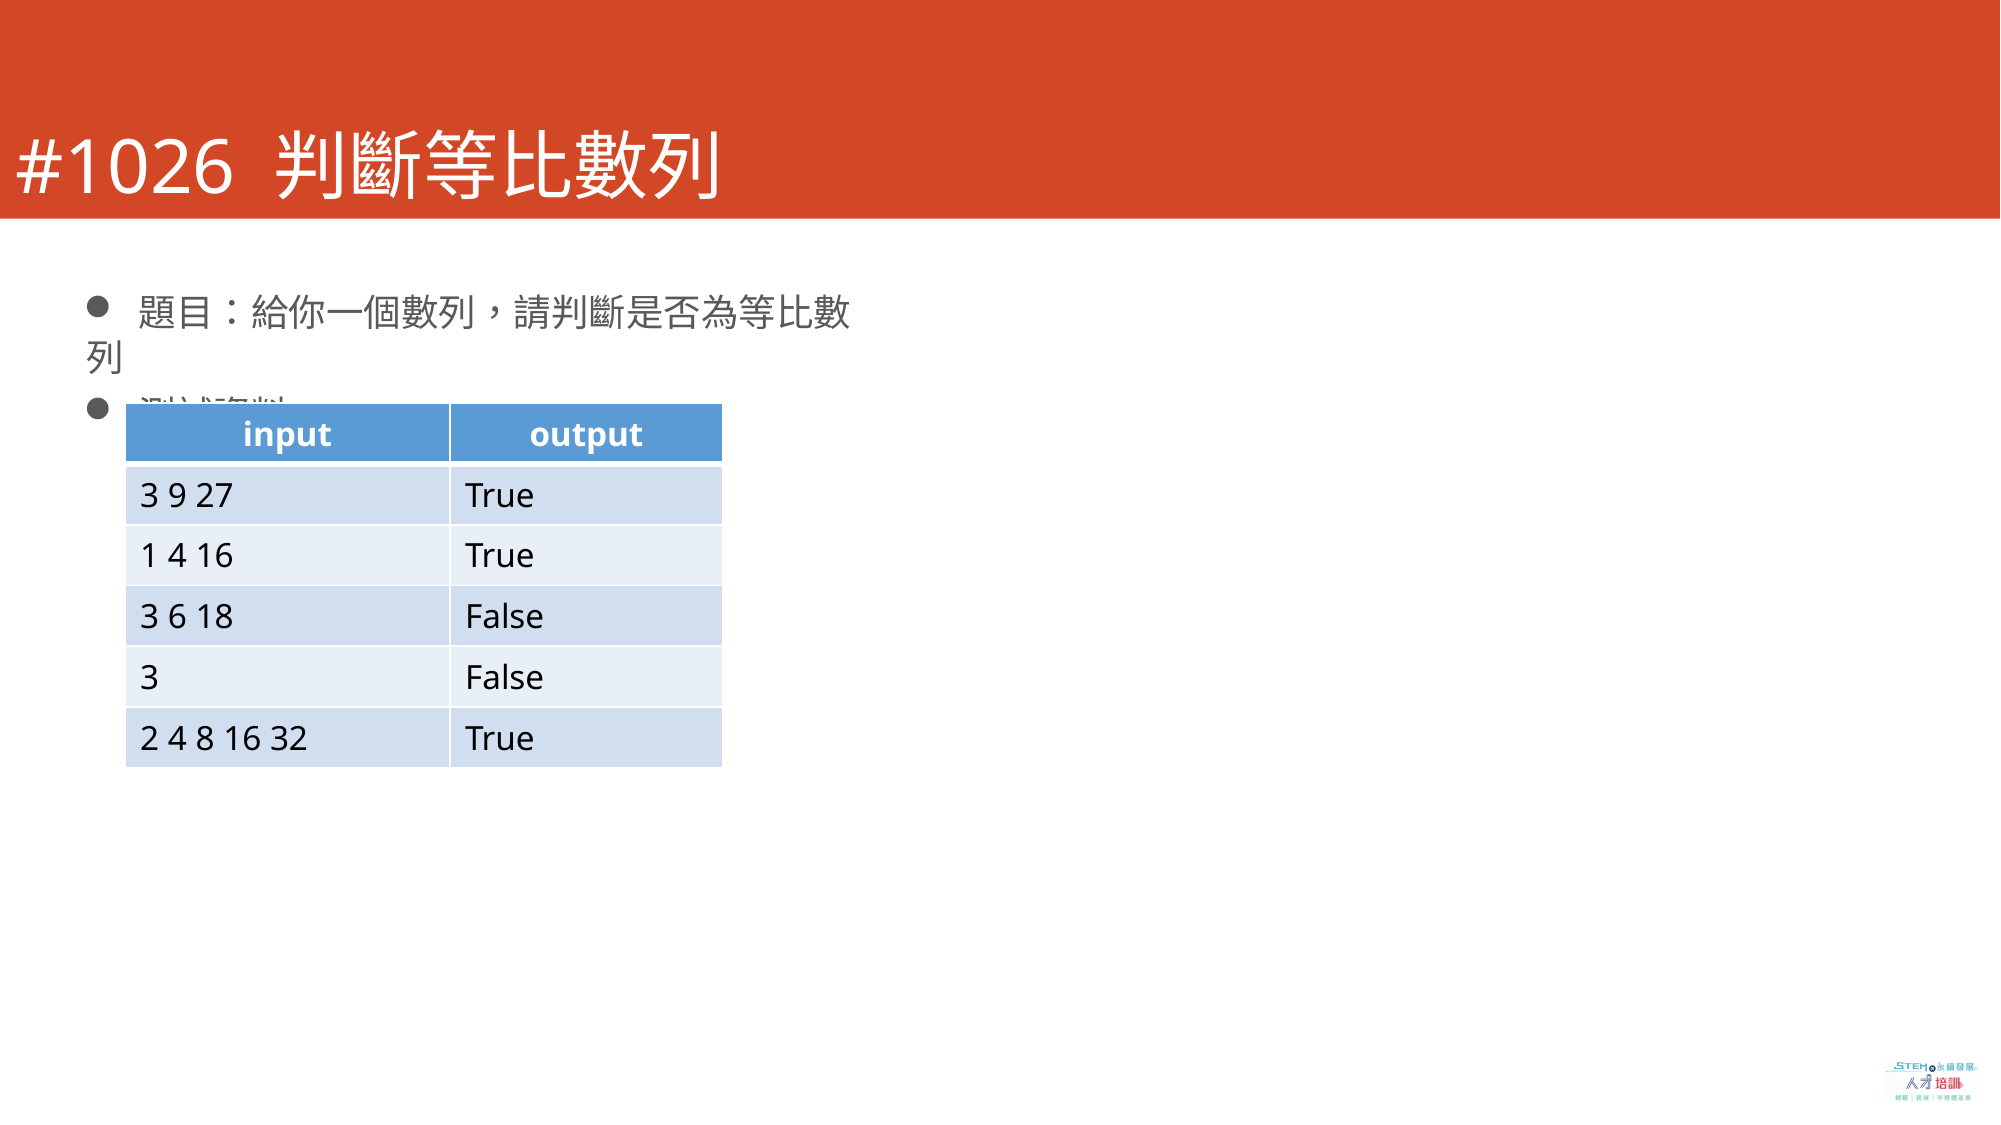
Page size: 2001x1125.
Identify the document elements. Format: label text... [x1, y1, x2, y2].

table_cell False [451, 586, 722, 645]
table_cell 2 4 8 16 32 [126, 708, 449, 767]
table_cell False [451, 647, 722, 706]
picture [1884, 1060, 1980, 1103]
table_cell 1 4 16 [126, 526, 449, 585]
table_cell True [451, 708, 722, 767]
table_header output [451, 404, 722, 461]
table_header input [126, 404, 449, 461]
table_cell 3 6 18 [126, 586, 449, 645]
list 題目：給你一個數列，請判斷是否為等比數列 測試資料 [72, 276, 883, 403]
table_cell True [451, 526, 722, 585]
title #1026 判斷等比數列 [0, 17, 1764, 217]
table_cell 3 [126, 647, 449, 706]
table_cell True [451, 467, 722, 524]
table_cell 3 9 27 [126, 467, 449, 524]
